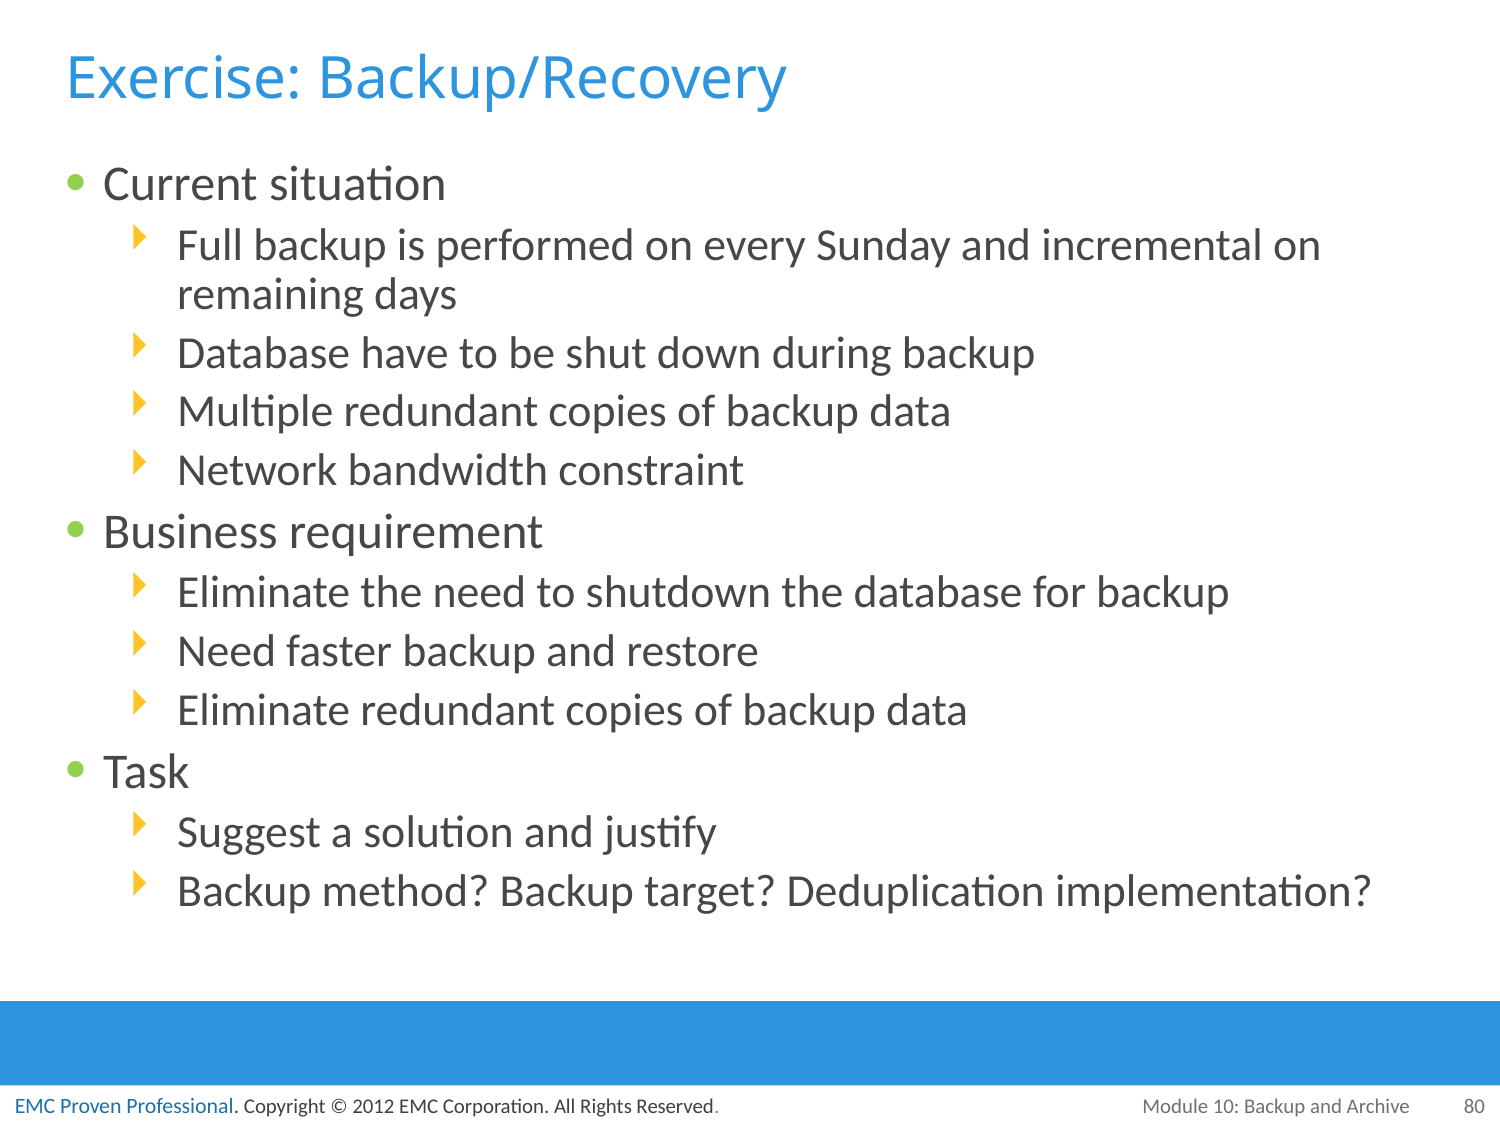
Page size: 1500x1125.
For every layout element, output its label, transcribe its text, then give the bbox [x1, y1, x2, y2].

slide_number 80 [1425, 1087, 1500, 1125]
footer Module 10: Backup and Archive [737, 1087, 1425, 1125]
list Current situation Full backup is performed on every Sunday and incremental on remaining days Database have to be shut down during backup Multiple redundant copies of backup data Network bandwidth constraint Business requirement Eliminate the need to shutdown the database for backup Need faster backup and restore Eliminate redundant copies of backup data Task Suggest a solution and justify Backup method? Backup target? Deduplication implementation? [49, 149, 1438, 1001]
title Exercise: Backup/Recovery [49, 12, 1438, 138]
